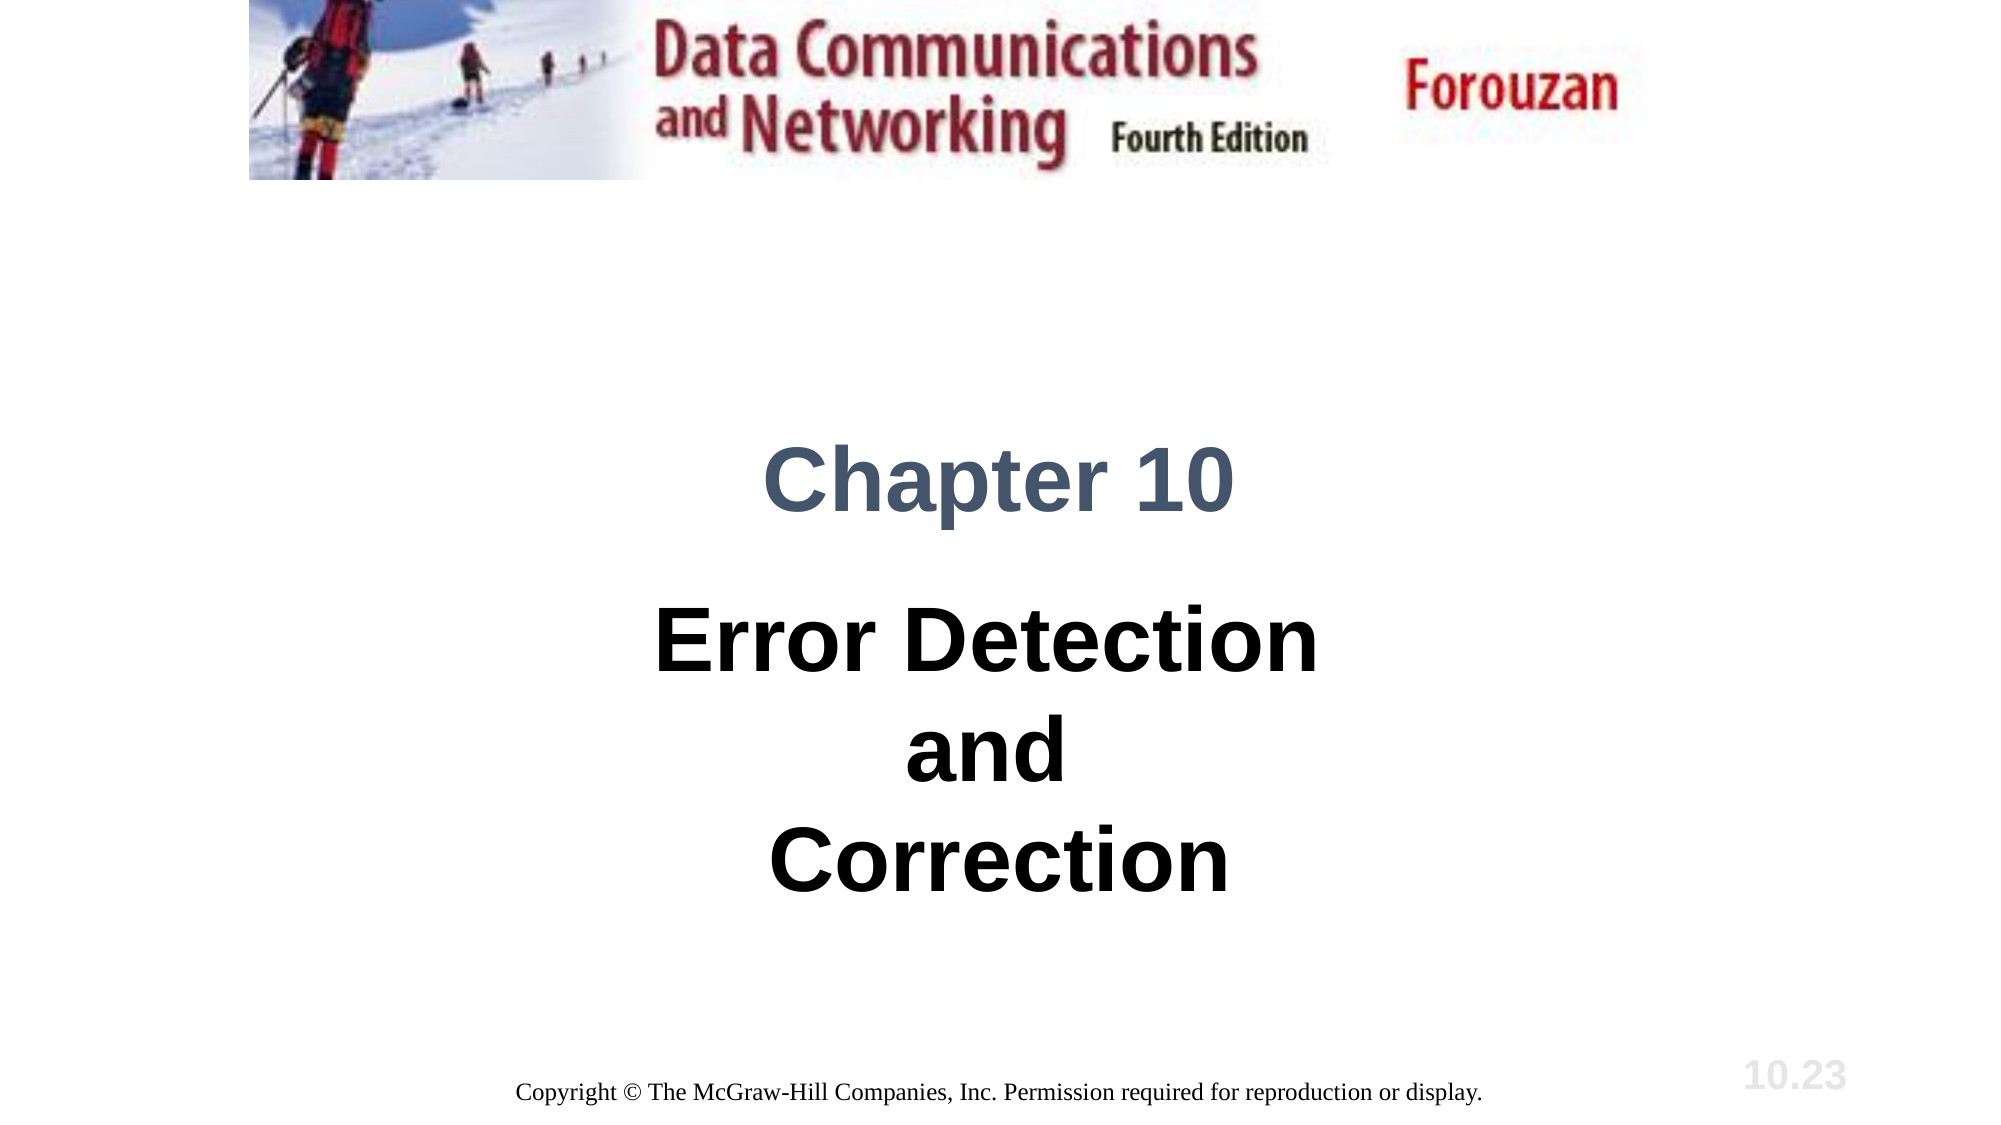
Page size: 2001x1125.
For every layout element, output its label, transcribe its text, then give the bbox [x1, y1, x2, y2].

slide_number 10.‹#› [1412, 1042, 1863, 1103]
text_box Copyright © The McGraw-Hill Companies, Inc. Permission required for reproduction or display. [249, 1067, 1750, 1113]
text_box Chapter 10 Error Detection and Correction [437, 412, 1563, 923]
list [249, 0, 1751, 181]
